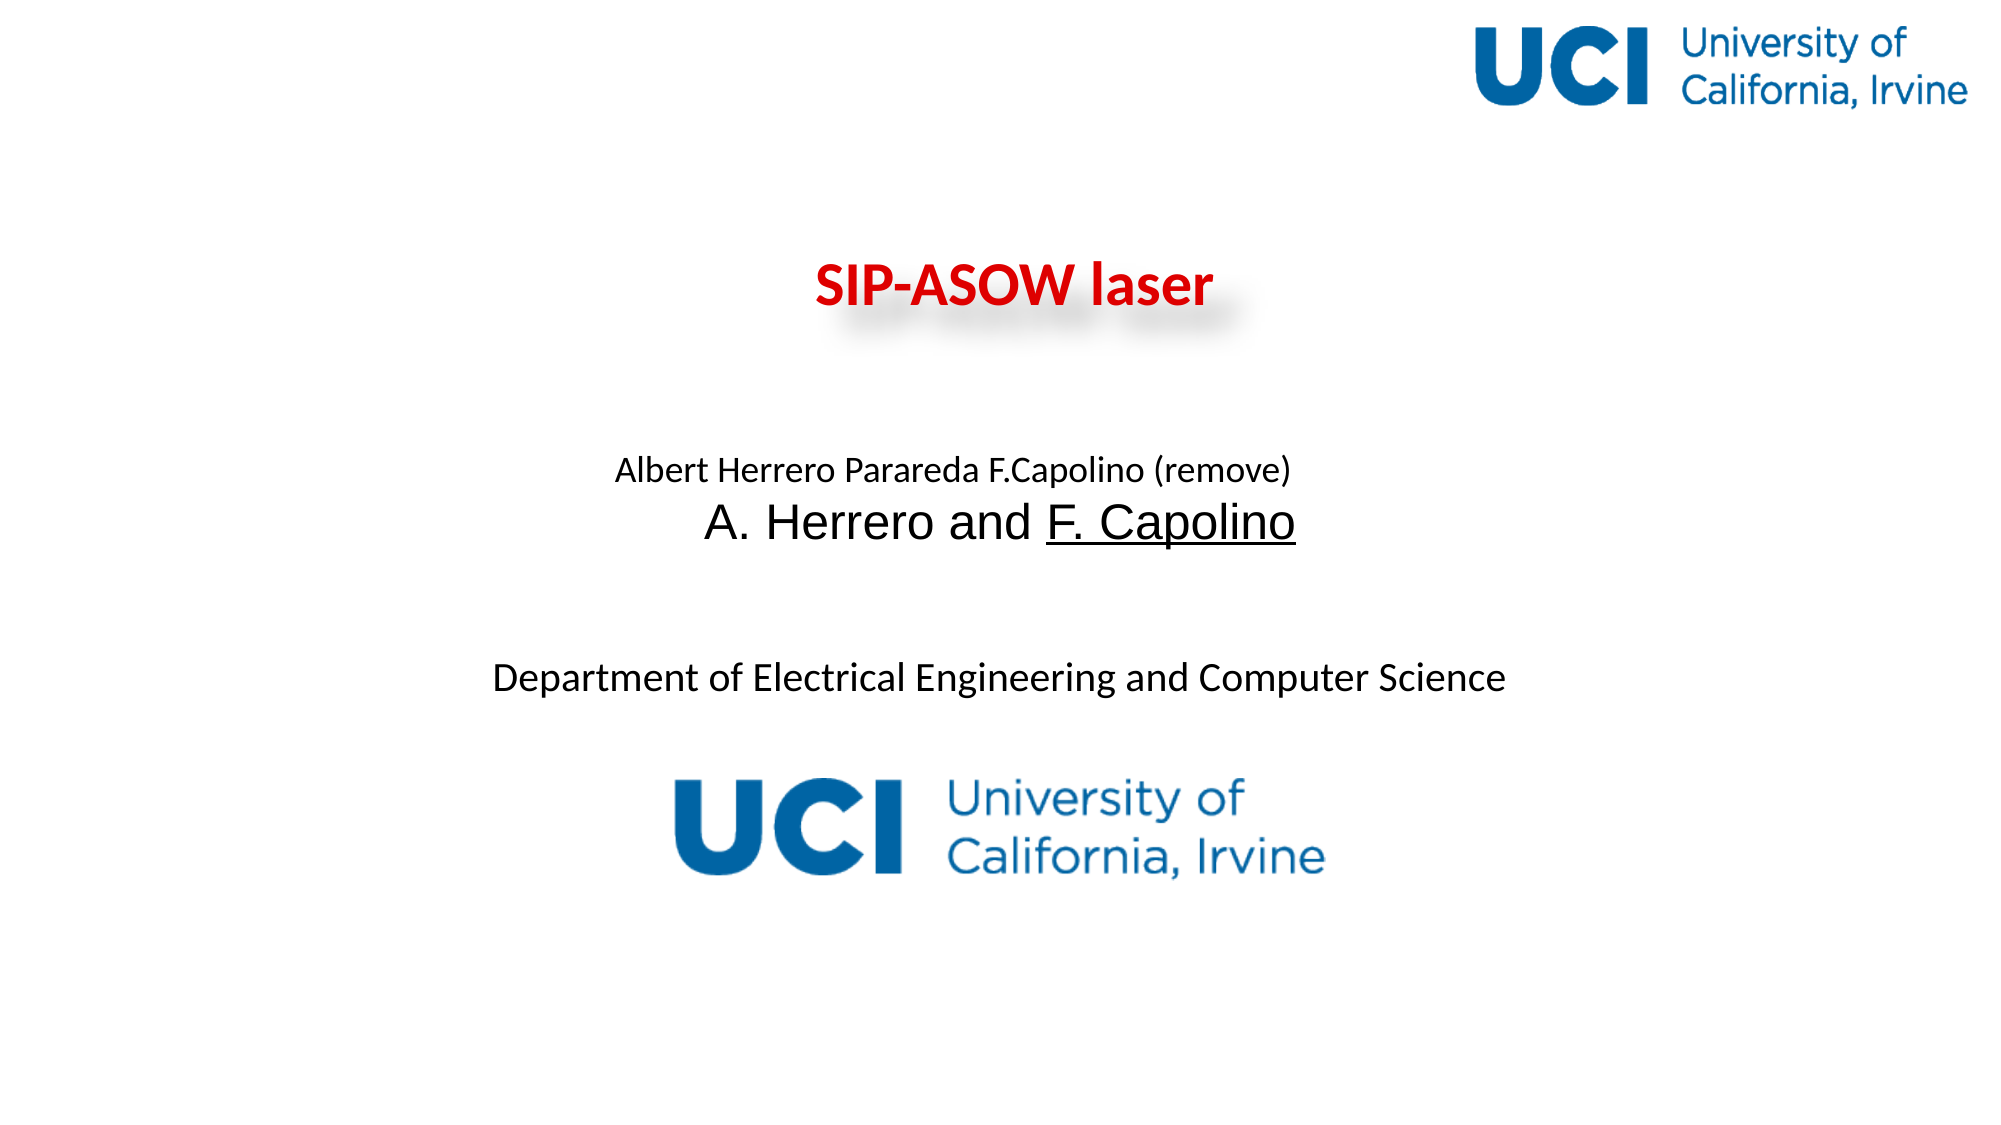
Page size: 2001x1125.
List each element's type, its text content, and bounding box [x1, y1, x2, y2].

picture [674, 778, 1326, 881]
title SIP-ASOW laser [264, 244, 1765, 328]
picture [1475, 26, 1968, 110]
text_box Albert Herrero Parareda F.Capolino (remove) [599, 437, 1425, 498]
